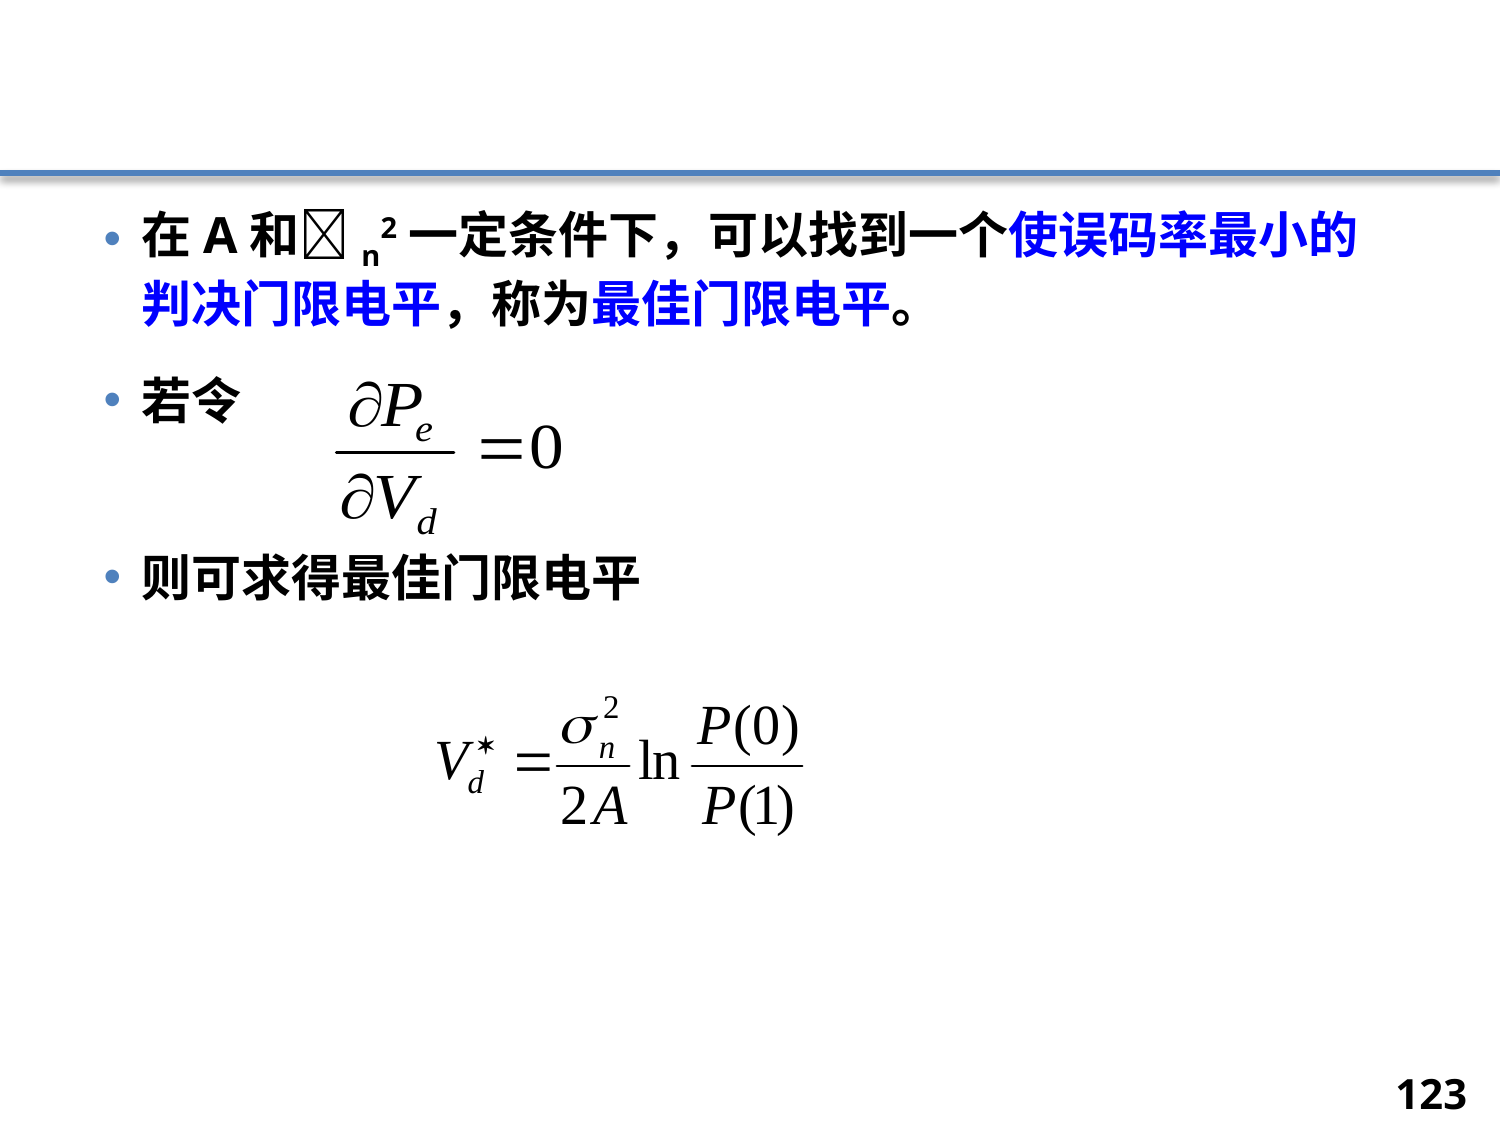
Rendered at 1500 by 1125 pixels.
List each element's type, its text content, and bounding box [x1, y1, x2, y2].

list 在A和n2一定条件下，可以找到一个使误码率最小的判决门限电平，称为最佳门限电平。 若令 则可求得最佳门限电平 [88, 196, 1412, 525]
list 在A和n2一定条件下，可以找到一个使误码率最小的判决门限电平，称为最佳门限电平。 若令 则可求得最佳门限电平 [88, 526, 1412, 1024]
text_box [430, 680, 816, 847]
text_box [324, 361, 573, 549]
slide_number 123 [1379, 1075, 1483, 1118]
